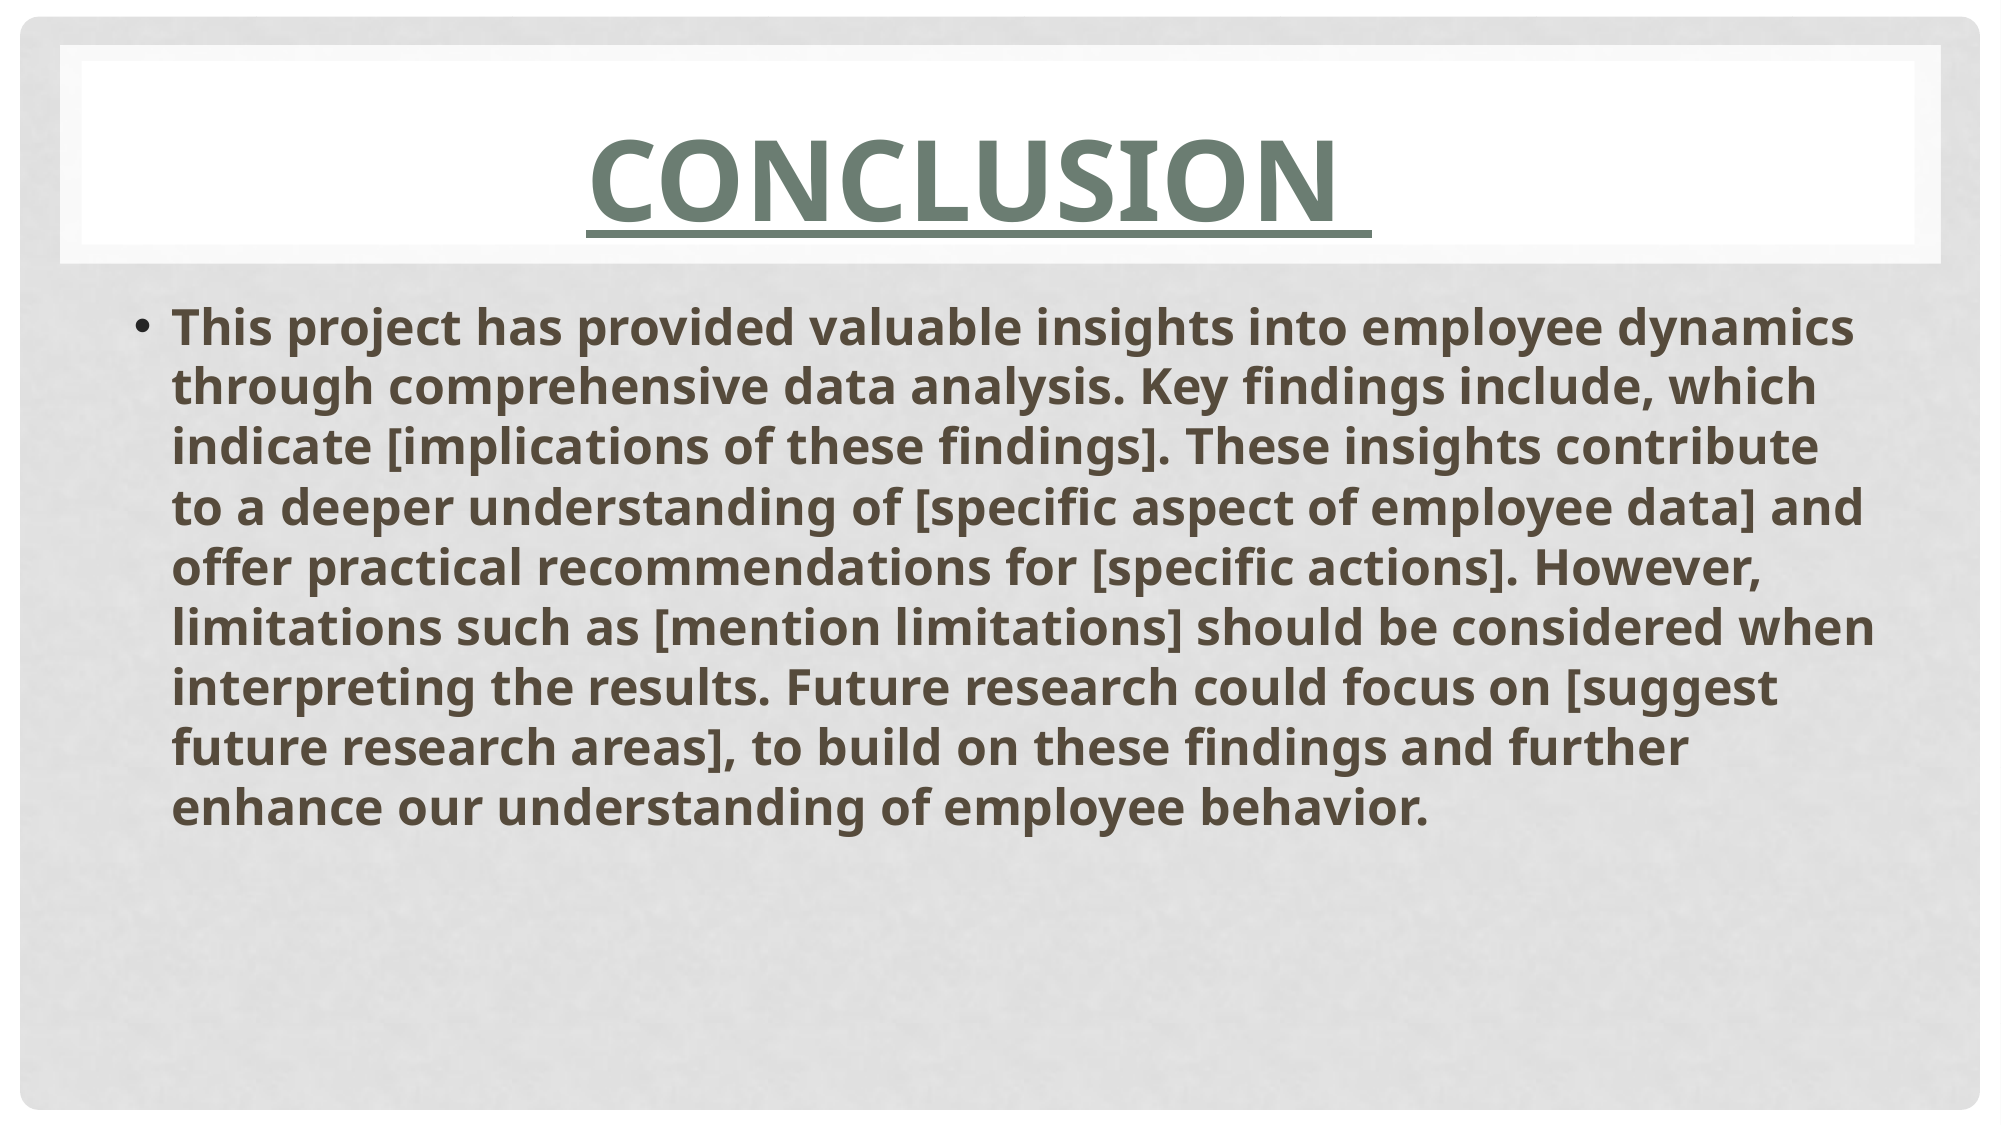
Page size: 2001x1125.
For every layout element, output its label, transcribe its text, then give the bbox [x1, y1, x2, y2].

title Conclusion [462, 37, 1496, 287]
list This project has provided valuable insights into employee dynamics through comprehensive data analysis. Key findings include, which indicate [implications of these findings]. These insights contribute to a deeper understanding of [specific aspect of employee data] and offer practical recommendations for [specific actions]. However, limitations such as [mention limitations] should be considered when interpreting the results. Future research could focus on [suggest future research areas], to build on these findings and further enhance our understanding of employee behavior. [99, 287, 1900, 1005]
